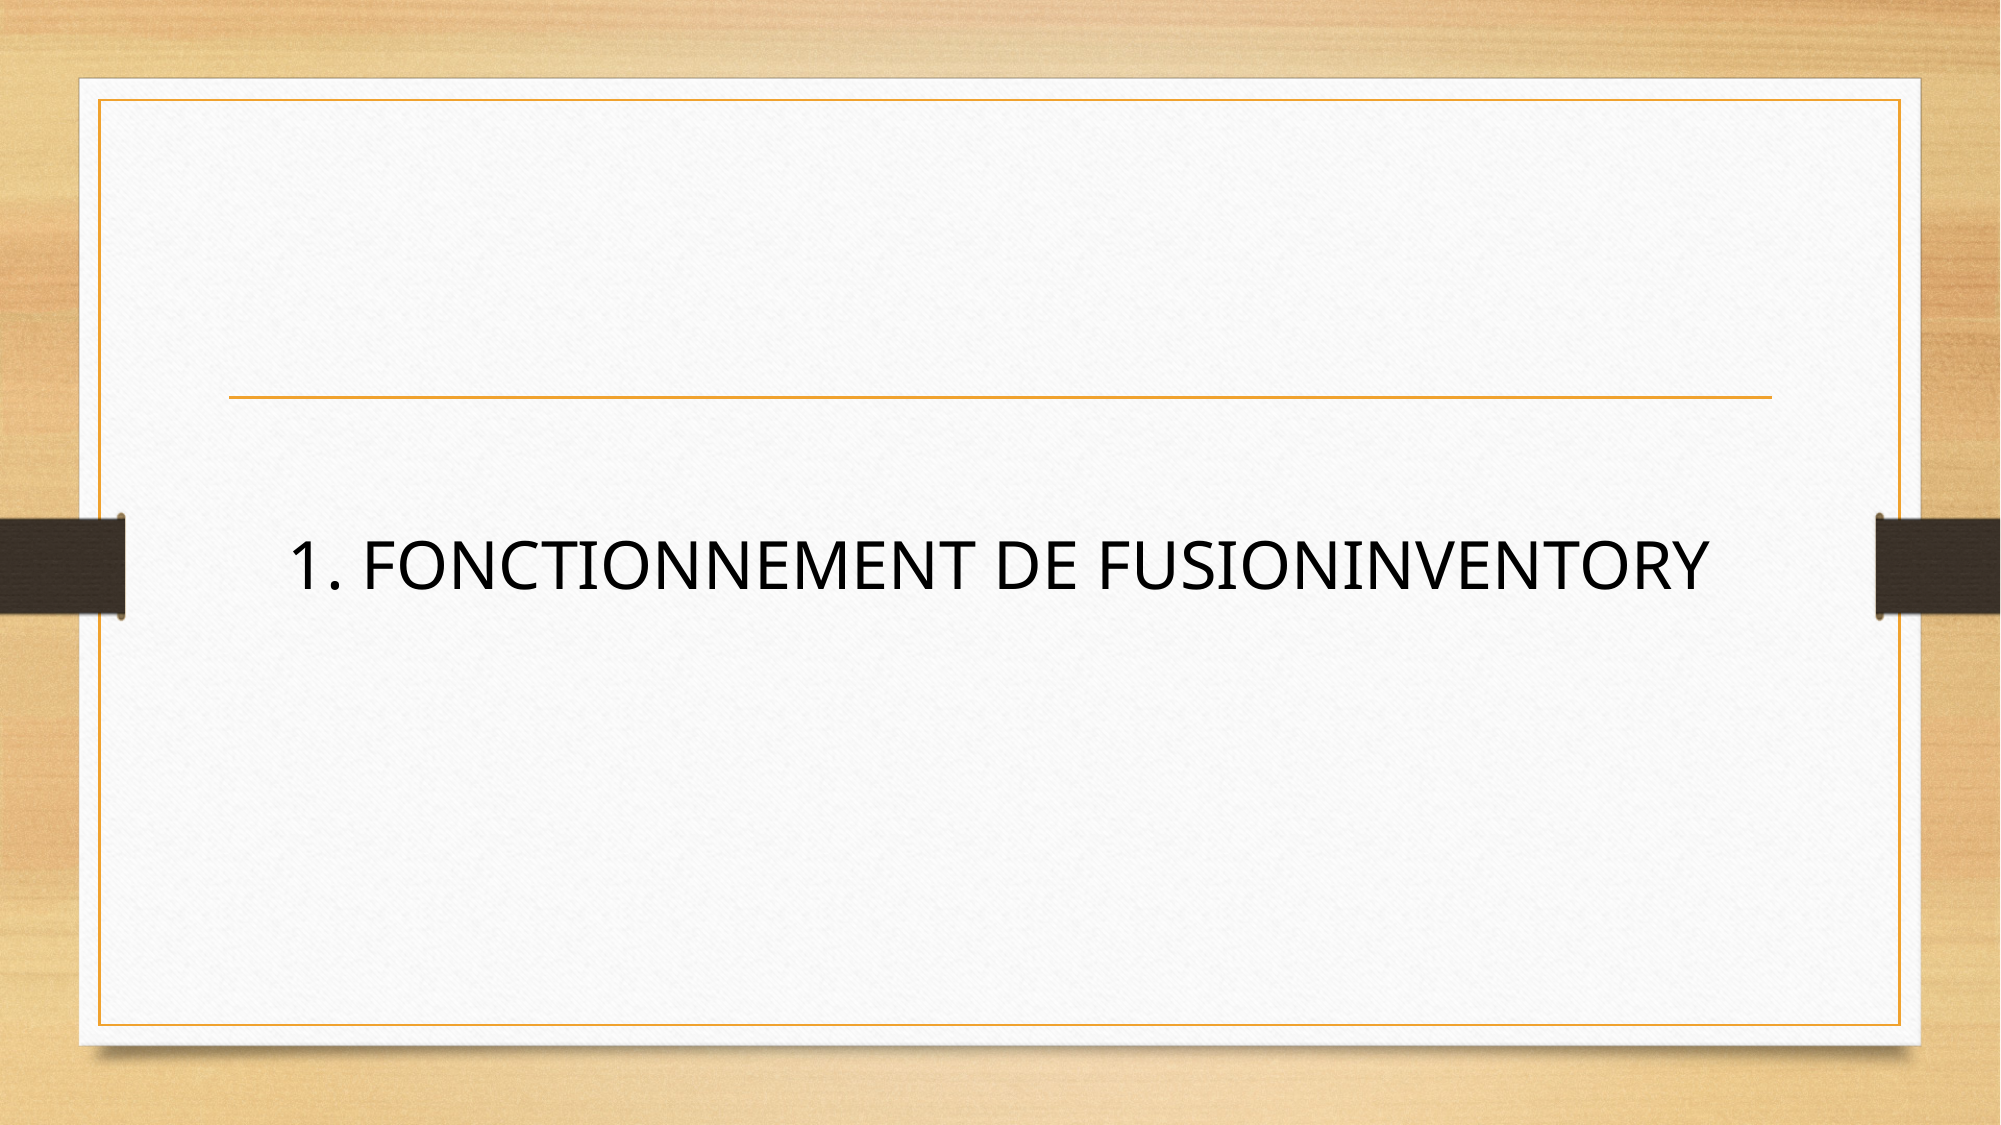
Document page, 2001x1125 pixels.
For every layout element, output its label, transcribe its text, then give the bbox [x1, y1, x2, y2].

title 1. FONCTIONNEMENT DE FUSIONINVENTORY [212, 455, 1788, 670]
picture [0, 0, 2001, 1125]
